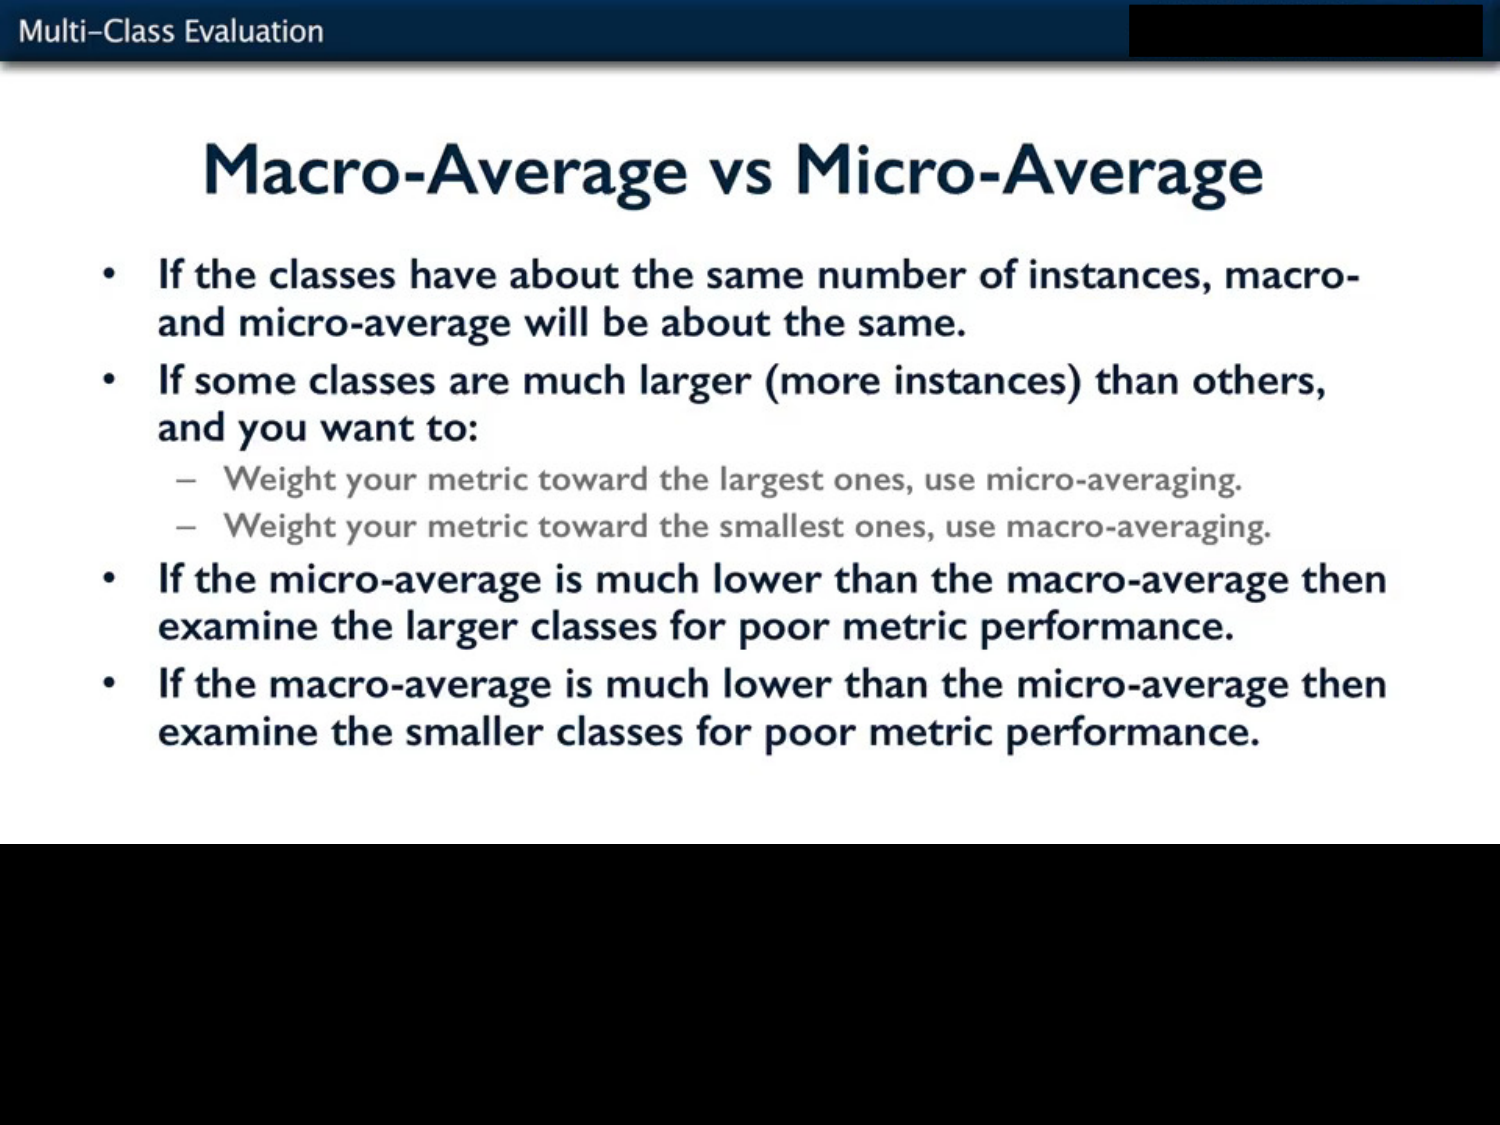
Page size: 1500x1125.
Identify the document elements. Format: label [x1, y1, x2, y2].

picture [0, 0, 1500, 844]
